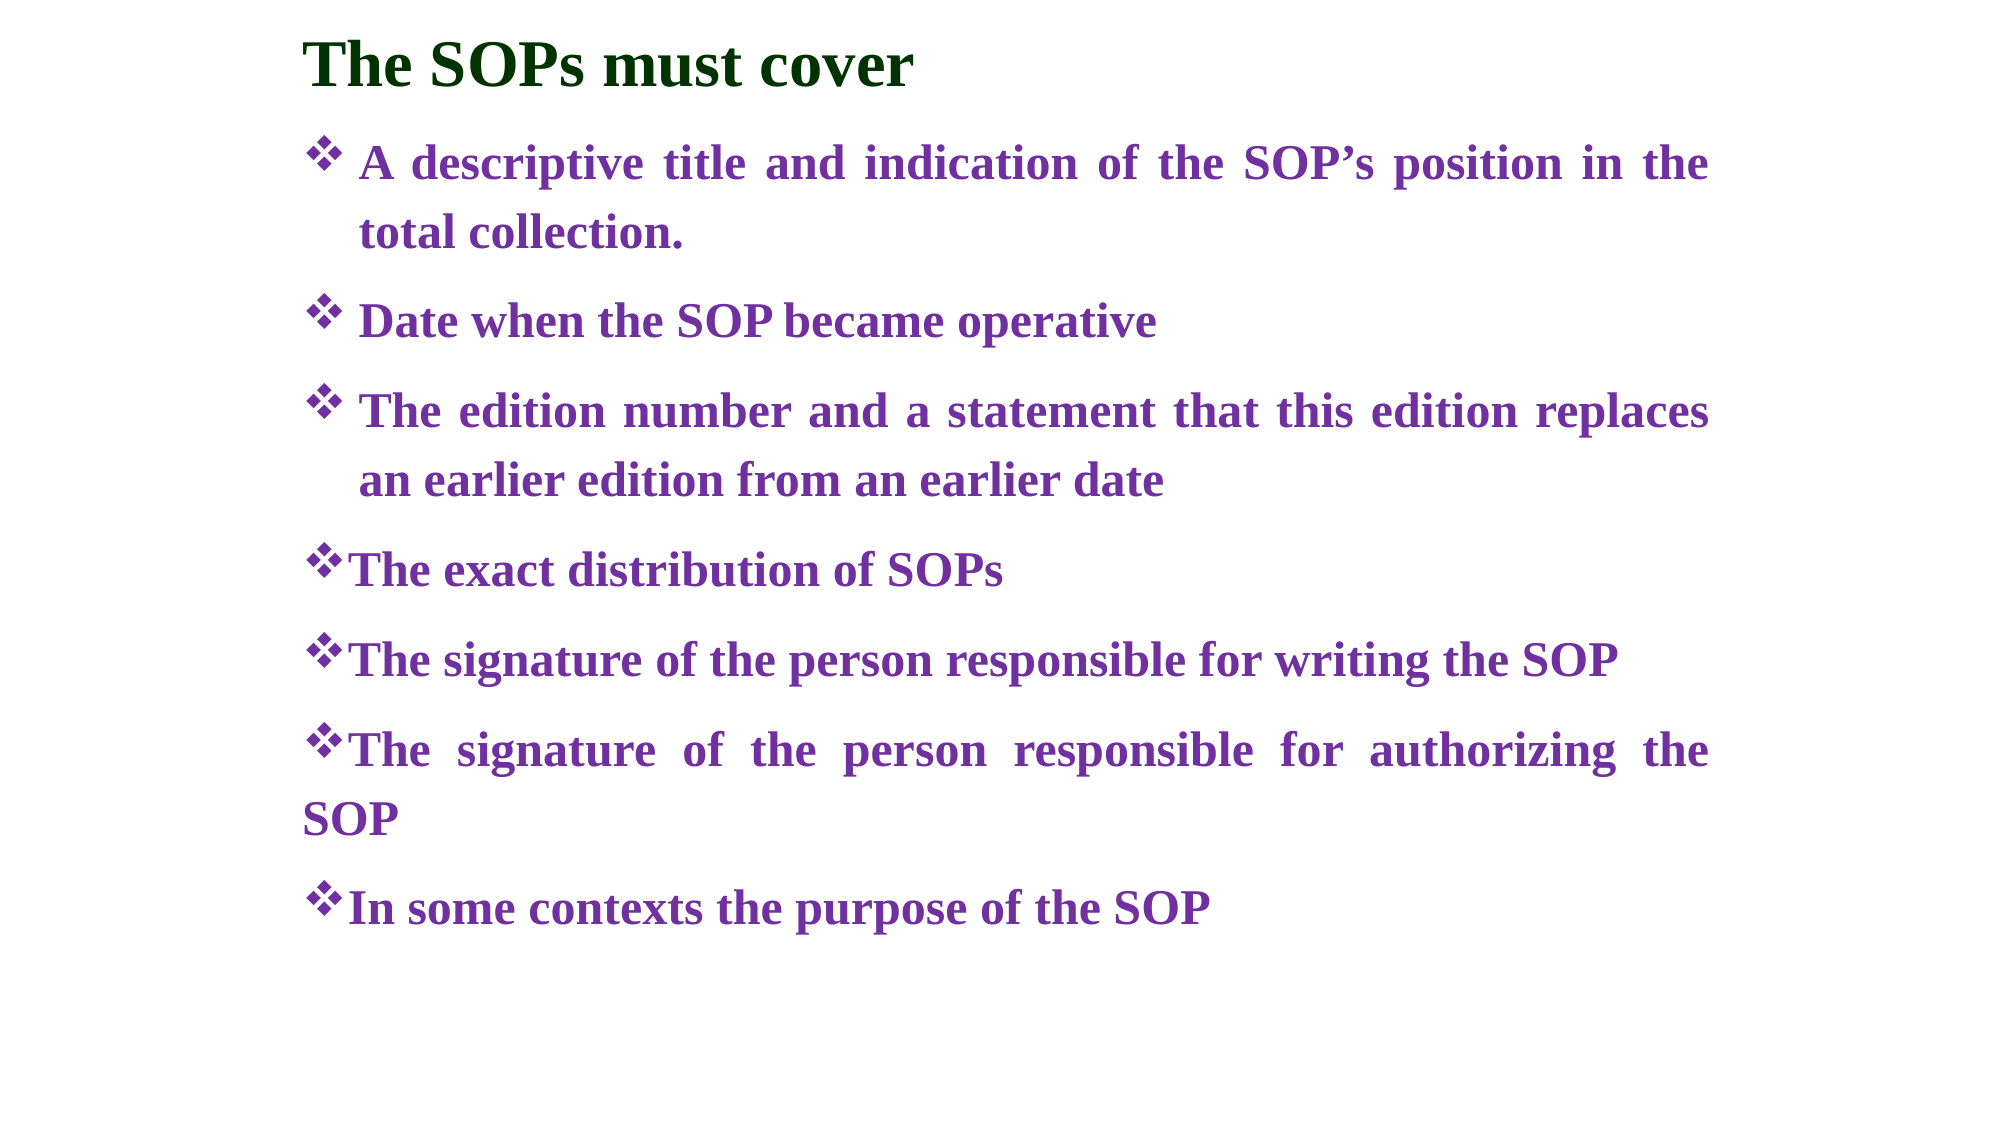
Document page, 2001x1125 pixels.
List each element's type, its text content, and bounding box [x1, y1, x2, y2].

text_box The SOPs must cover A descriptive title and indication of the SOP’s position in the total collection. Date when the SOP became operative The edition number and a statement that this edition replaces an earlier edition from an earlier date The exact distribution of SOPs The signature of the person responsible for writing the SOP The signature of the person responsible for authorizing the SOP In some contexts the purpose of the SOP [287, 0, 1725, 1113]
